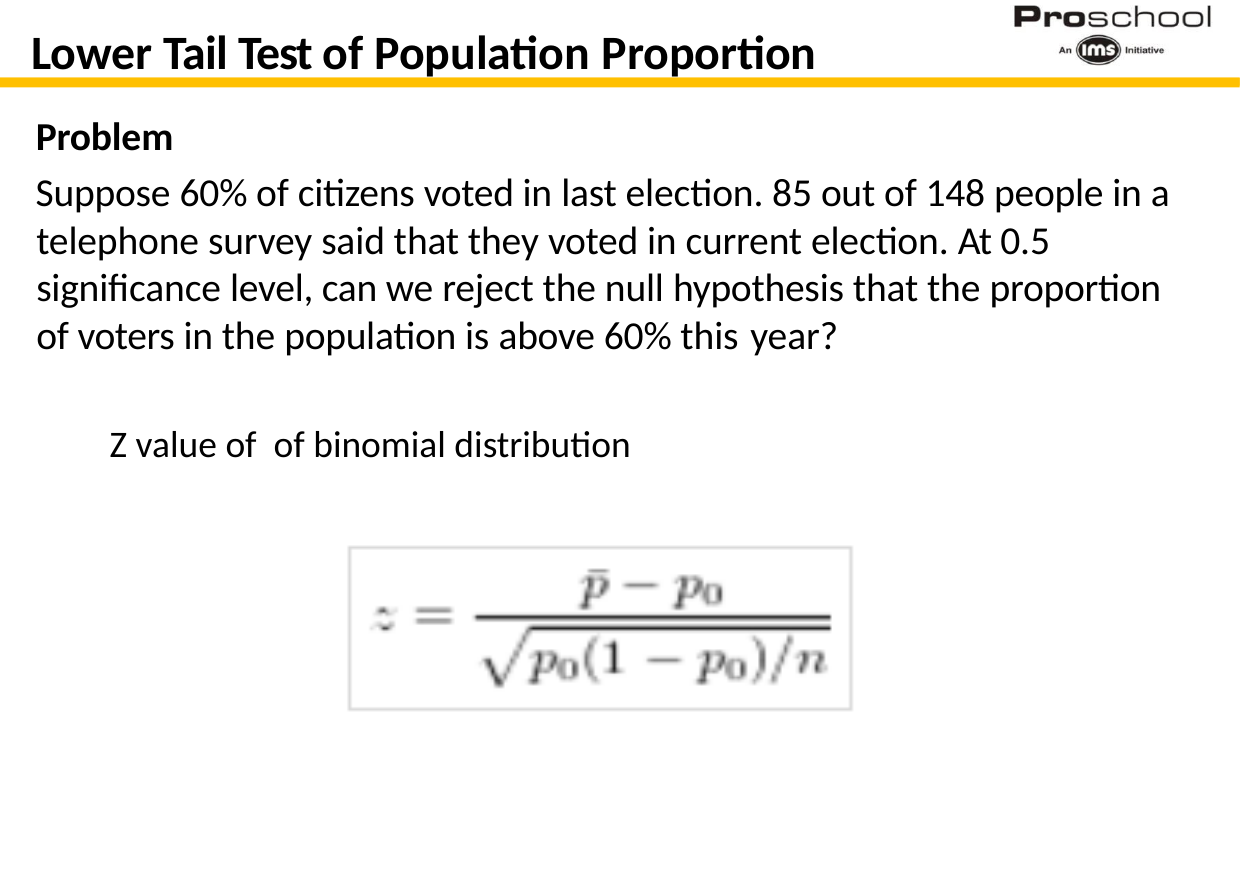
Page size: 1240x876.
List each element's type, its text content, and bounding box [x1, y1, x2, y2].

picture [1004, 0, 1221, 21]
text_box Problem Suppose 60% of citizens voted in last election. 85 out of 148 people in a telephone survey said that they voted in current election. At 0.5 significance level, can we reject the null hypothesis that the proportion of voters in the population is above 60% this year? [33, 110, 1184, 358]
text_box [1231, 77, 1240, 86]
picture [333, 523, 883, 726]
text_box [0, 77, 10, 86]
title Lower Tail Test of Population Proportion [10, 21, 1231, 169]
text_box Z value of of binomial distribution [94, 412, 1083, 473]
